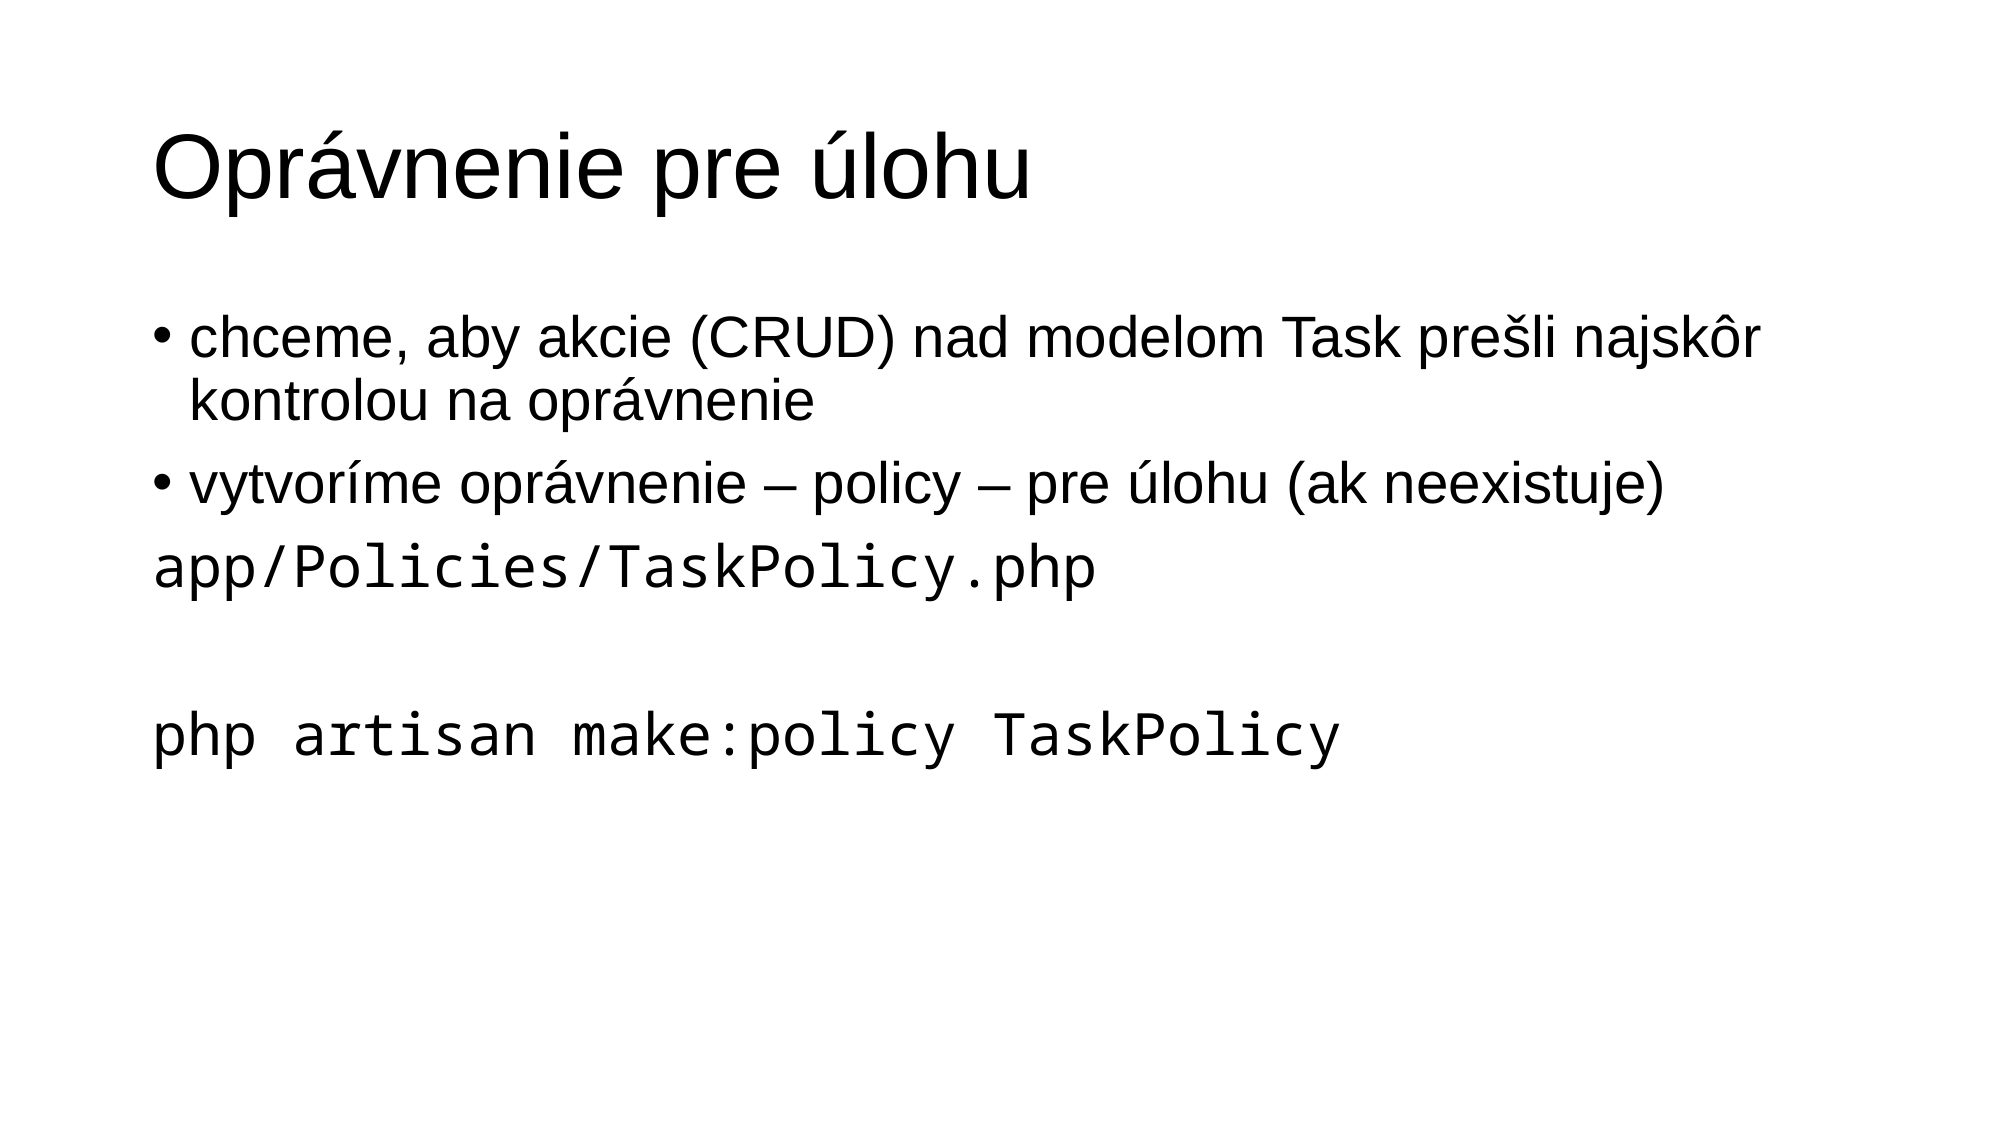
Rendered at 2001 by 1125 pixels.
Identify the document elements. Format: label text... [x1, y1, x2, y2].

title Oprávnenie pre úlohu [137, 59, 1863, 278]
list chceme, aby akcie (CRUD) nad modelom Task prešli najskôr kontrolou na oprávnenie vytvoríme oprávnenie – policy – pre úlohu (ak neexistuje) app/Policies/TaskPolicy.php php artisan make:policy TaskPolicy [137, 299, 1863, 1014]
